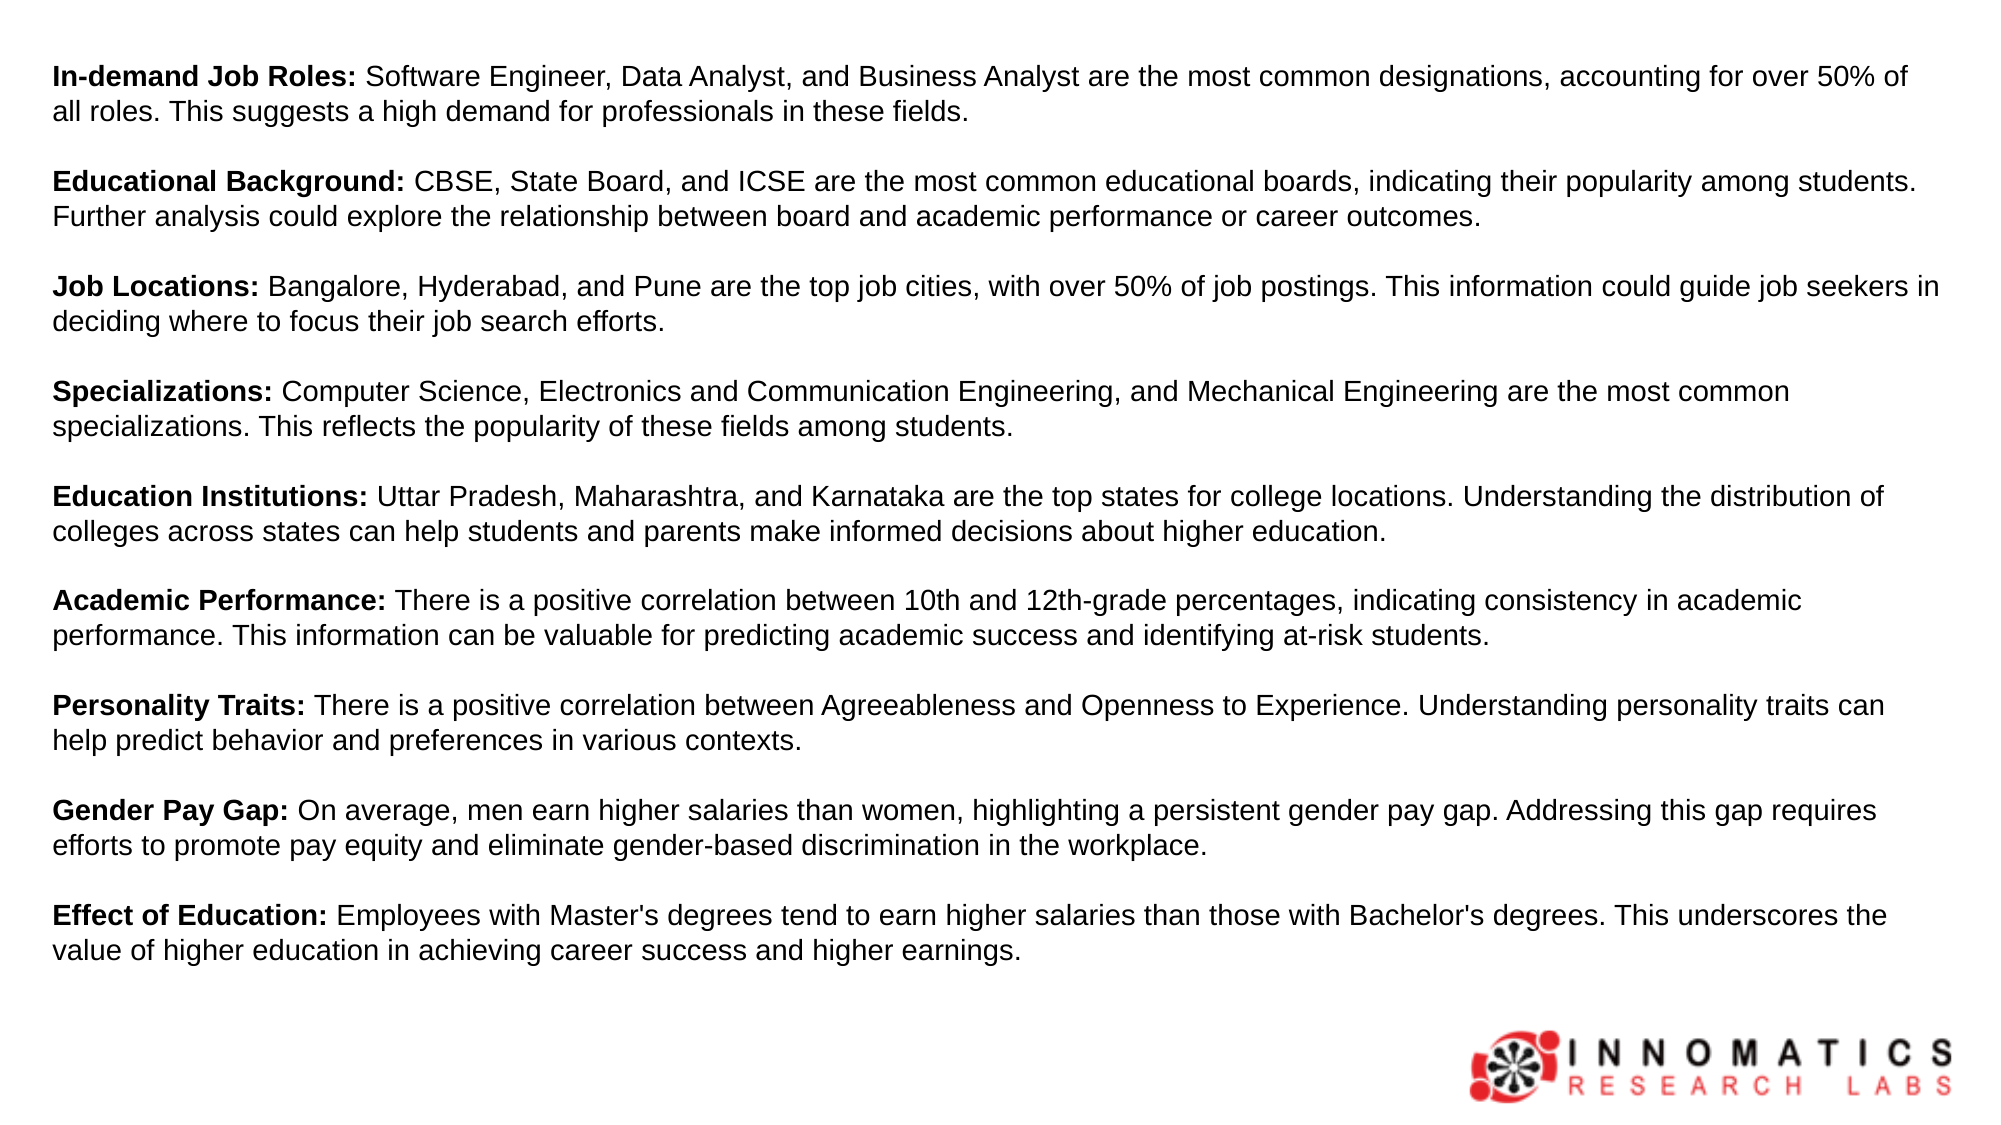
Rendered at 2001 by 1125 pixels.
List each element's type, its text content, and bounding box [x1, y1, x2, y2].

text_box In-demand Job Roles: Software Engineer, Data Analyst, and Business Analyst are the most common designations, accounting for over 50% of all roles. This suggests a high demand for professionals in these fields. Educational Background: CBSE, State Board, and ICSE are the most common educational boards, indicating their popularity among students. Further analysis could explore the relationship between board and academic performance or career outcomes. Job Locations: Bangalore, Hyderabad, and Pune are the top job cities, with over 50% of job postings. This information could guide job seekers in deciding where to focus their job search efforts. Specializations: Computer Science, Electronics and Communication Engineering, and Mechanical Engineering are the most common specializations. This reflects the popularity of these fields among students. Education Institutions: Uttar Pradesh, Maharashtra, and Karnataka are the top states for college locations. Understanding the distribution of colleges across states can help students and parents make informed decisions about higher education. Academic Performance: There is a positive correlation between 10th and 12th-grade percentages, indicating consistency in academic performance. This information can be valuable for predicting academic success and identifying at-risk students. Personality Traits: There is a positive correlation between Agreeableness and Openness to Experience. Understanding personality traits can help predict behavior and preferences in various contexts. Gender Pay Gap: On average, men earn higher salaries than women, highlighting a persistent gender pay gap. Addressing this gap requires efforts to promote pay equity and eliminate gender-based discrimination in the workplace. Effect of Education: Employees with Master's degrees tend to earn higher salaries than those with Bachelor's degrees. This underscores the value of higher education in achieving career success and higher earnings. [37, 49, 1963, 1009]
picture [1445, 1014, 1975, 1125]
